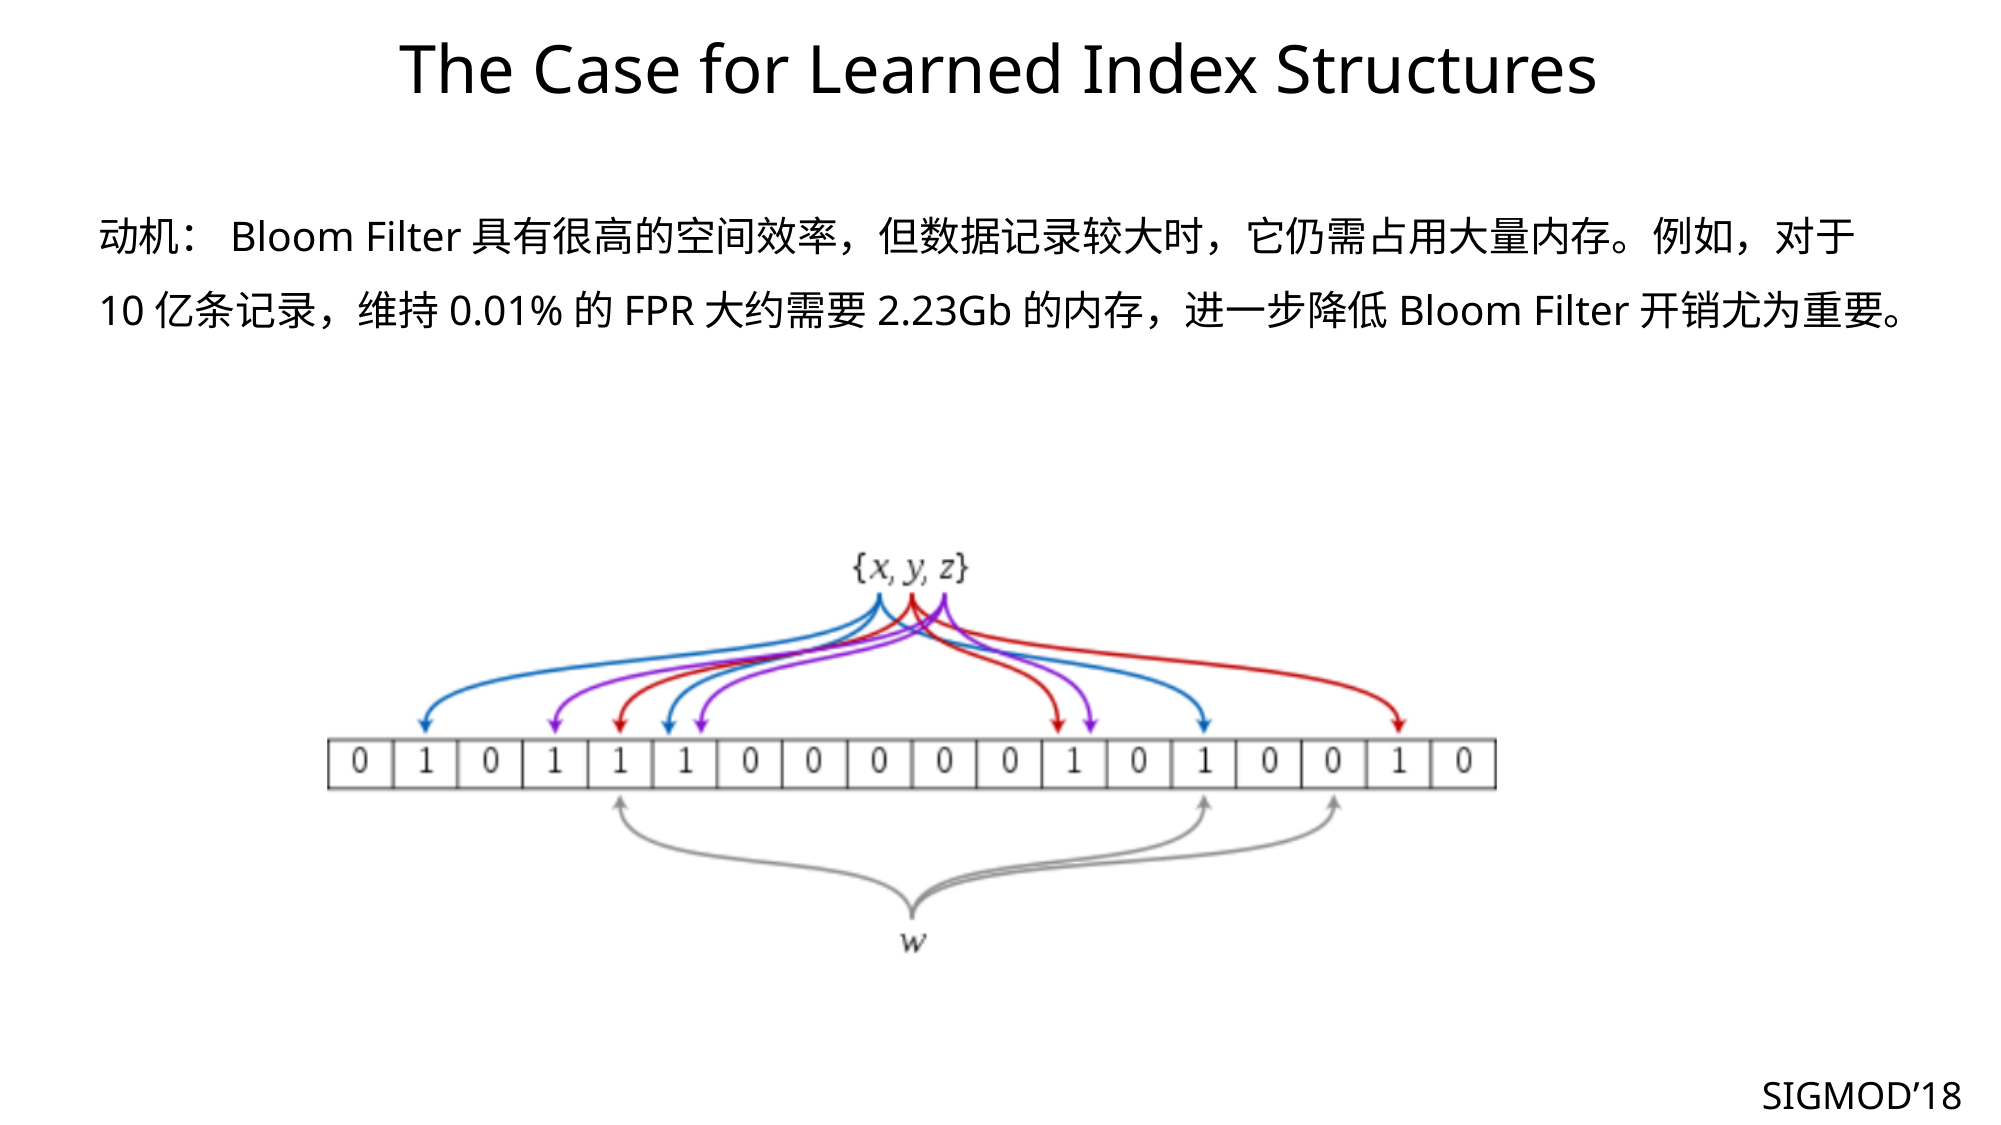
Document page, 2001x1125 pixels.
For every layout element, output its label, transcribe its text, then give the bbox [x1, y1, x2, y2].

picture [317, 525, 1533, 967]
list 动机：Bloom Filter具有很高的空间效率，但数据记录较大时，它仍需占用大量内存。例如，对于10亿条记录，维持0.01%的FPR大约需要2.23Gb的内存，进一步降低Bloom Filter开销尤为重要。 [83, 178, 1916, 413]
title The Case for Learned Index Structures [0, 0, 2000, 144]
text_box SIGMOD’18 [1747, 1064, 2000, 1125]
